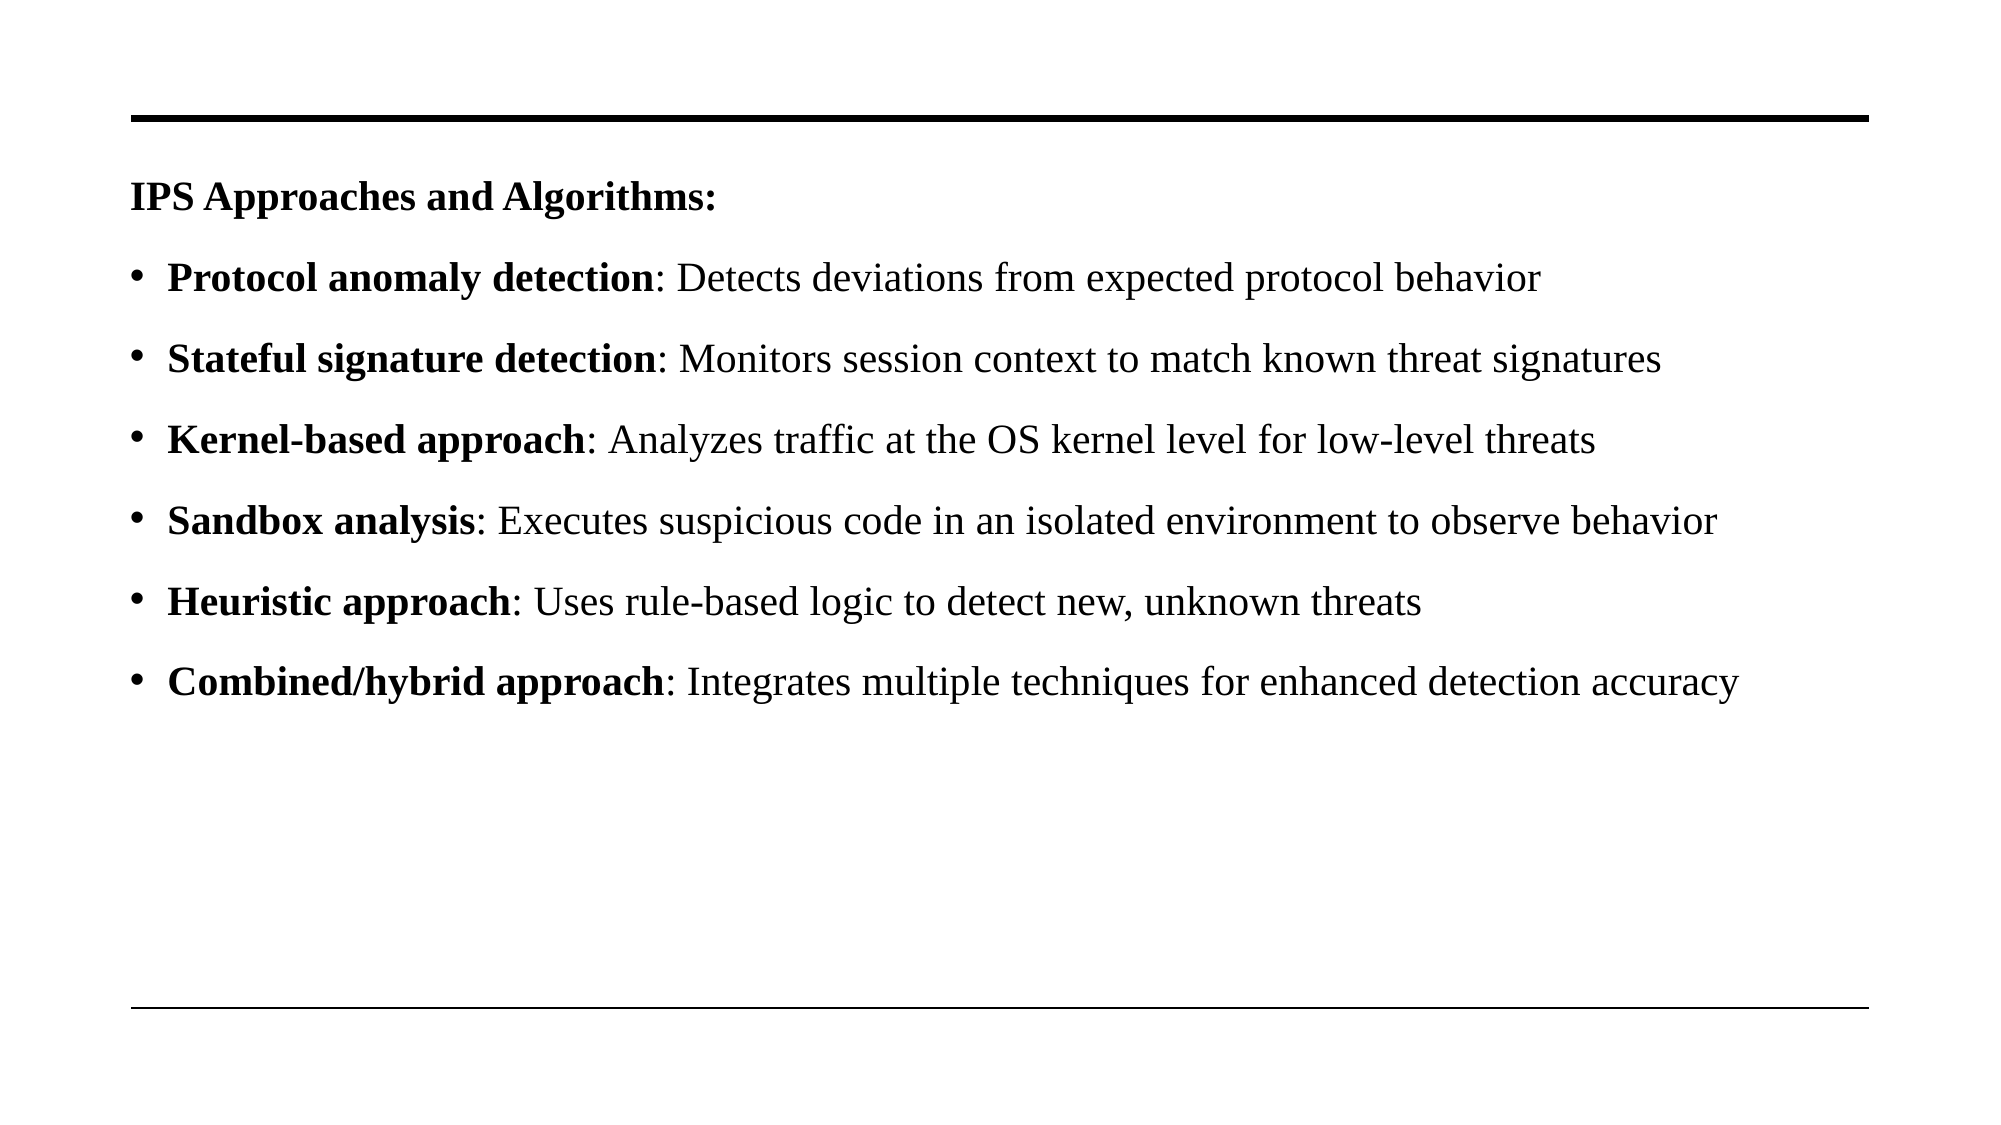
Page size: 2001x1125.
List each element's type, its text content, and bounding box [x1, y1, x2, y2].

list IPS Approaches and Algorithms: Protocol anomaly detection: Detects deviations from expected protocol behavior Stateful signature detection: Monitors session context to match known threat signatures Kernel-based approach: Analyzes traffic at the OS kernel level for low-level threats Sandbox analysis: Executes suspicious code in an isolated environment to observe behavior Heuristic approach: Uses rule-based logic to detect new, unknown threats Combined/hybrid approach: Integrates multiple techniques for enhanced detection accuracy [114, 151, 1869, 973]
